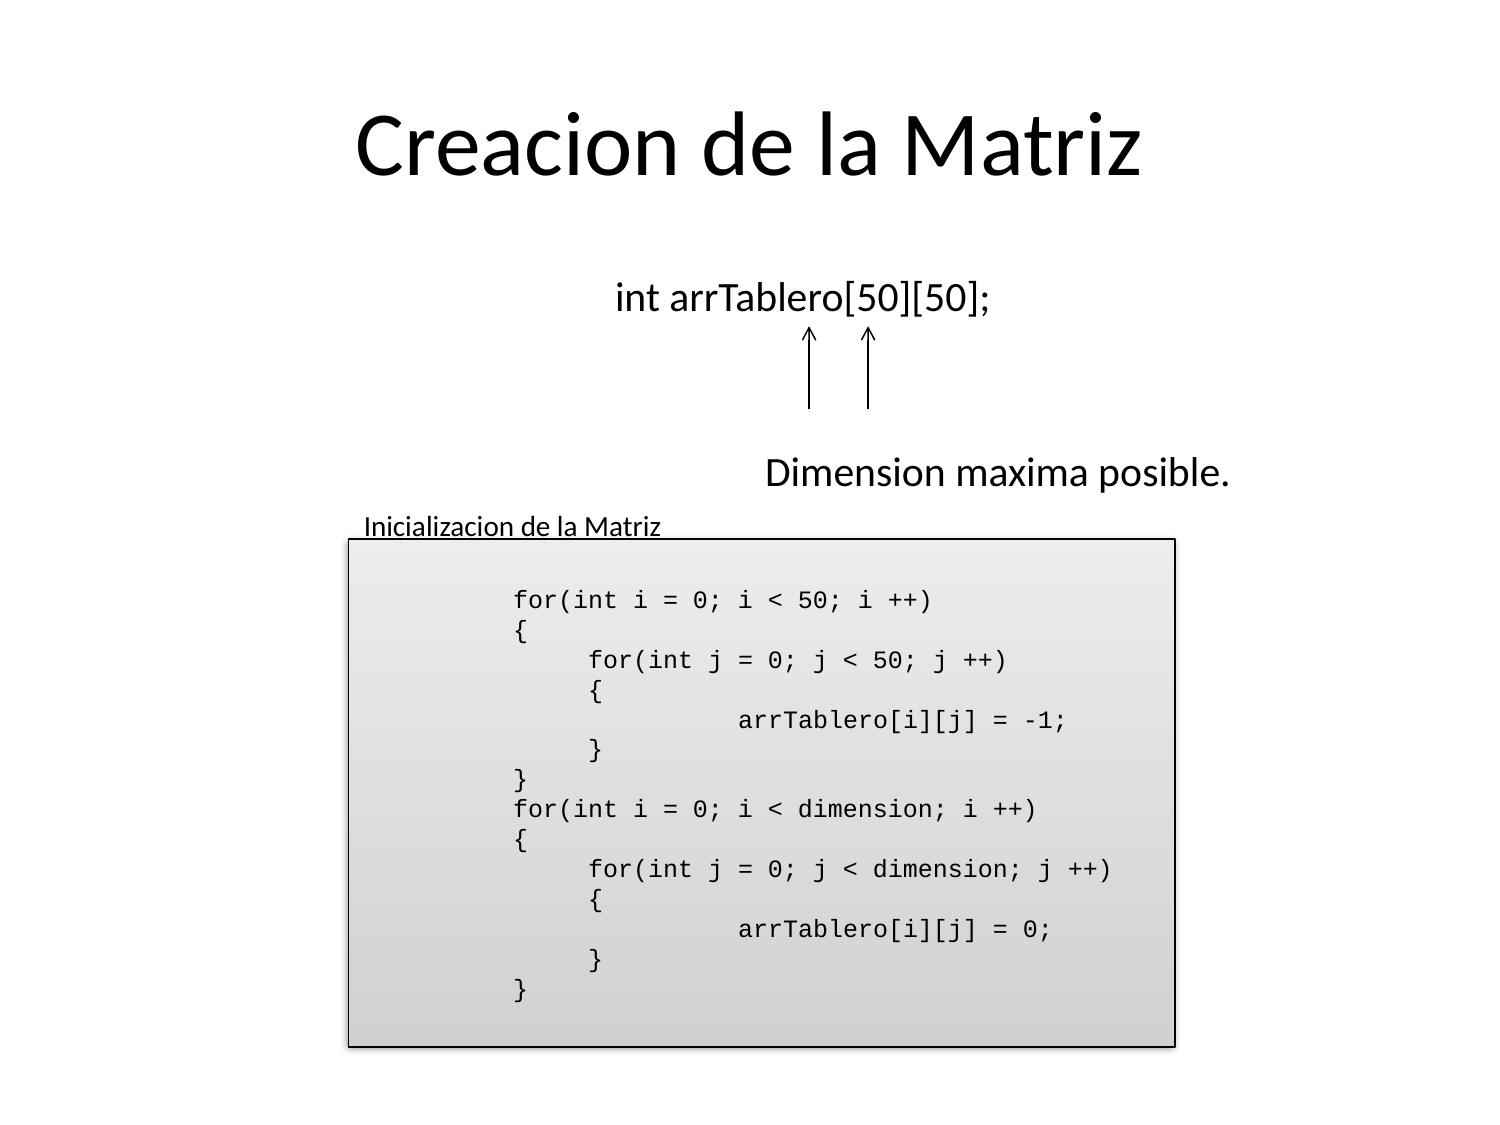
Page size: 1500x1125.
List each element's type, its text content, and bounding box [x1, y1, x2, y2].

title Creacion de la Matriz [75, 45, 1425, 233]
text_box for(int i = 0; i < 50; i ++) { for(int j = 0; j < 50; j ++) { arrTablero[i][j] = -1; } } for(int i = 0; i < dimension; i ++) { for(int j = 0; j < dimension; j ++) { arrTablero[i][j] = 0; } } [348, 538, 1176, 1048]
text_box Inicializacion de la Matriz [348, 500, 692, 550]
list int arrTablero[50][50]; Dimension maxima posible. [75, 262, 1425, 1005]
